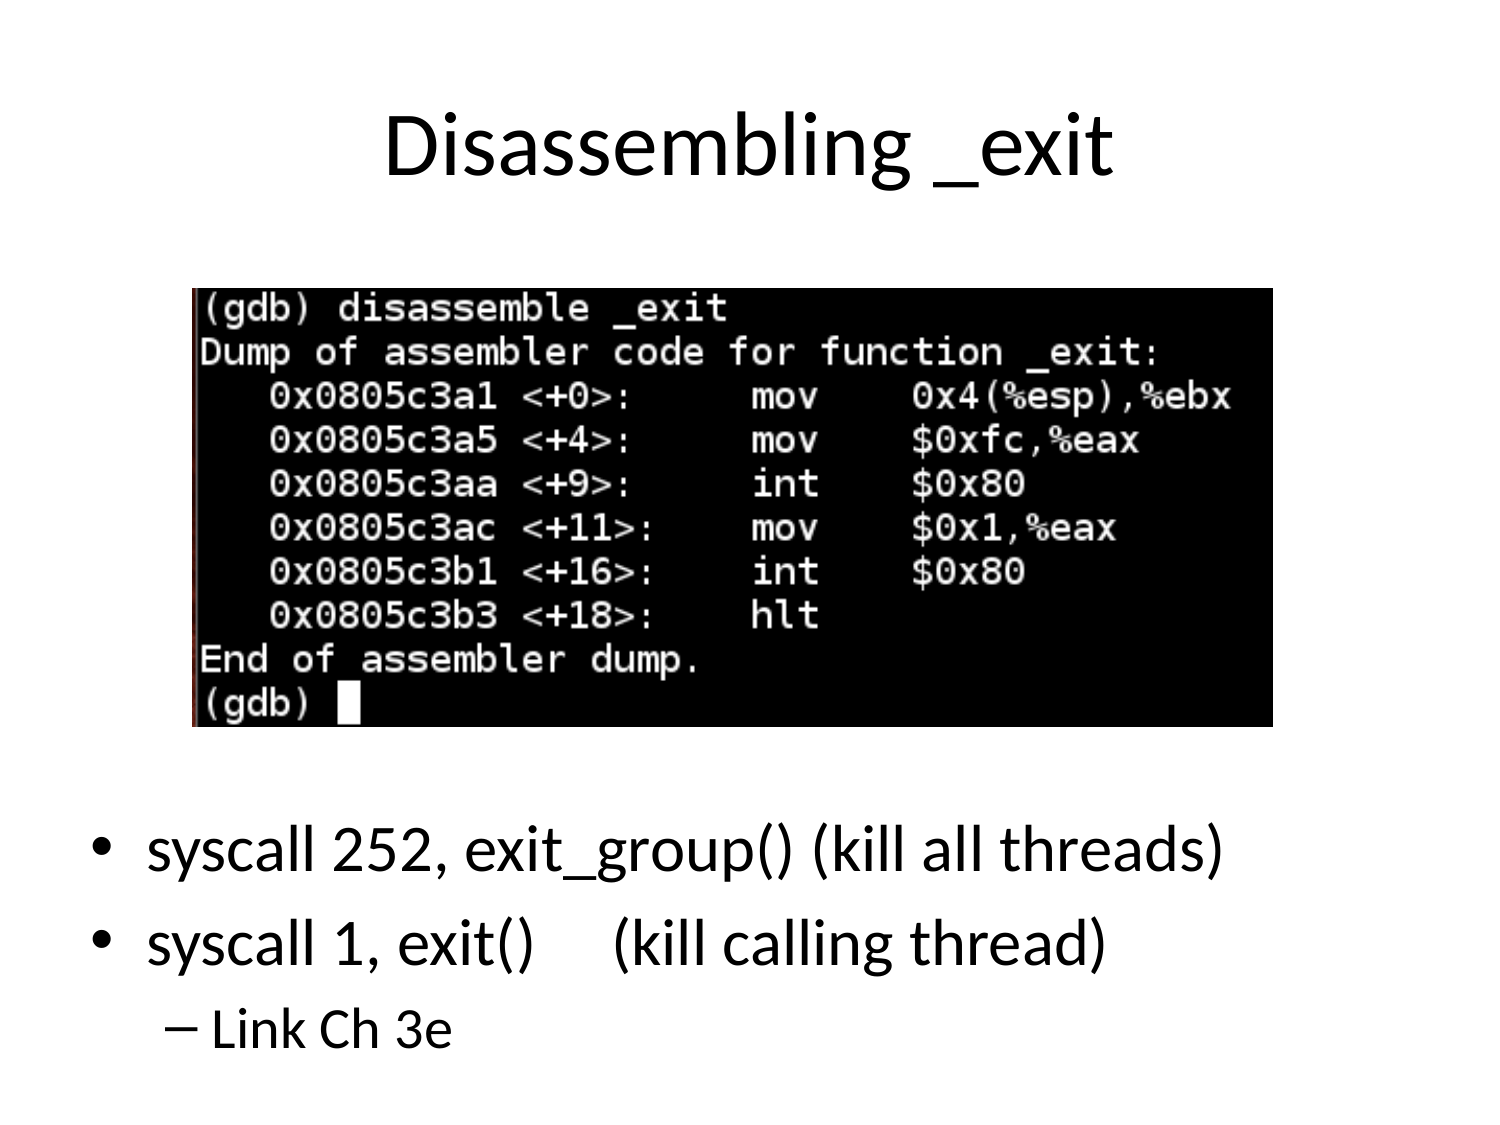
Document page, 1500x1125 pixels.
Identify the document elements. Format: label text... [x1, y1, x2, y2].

title Disassembling _exit [75, 45, 1425, 233]
list syscall 252, exit_group() (kill all threads) syscall 1, exit() (kill calling thread) Link Ch 3e [75, 797, 1425, 1005]
picture [192, 288, 1273, 727]
